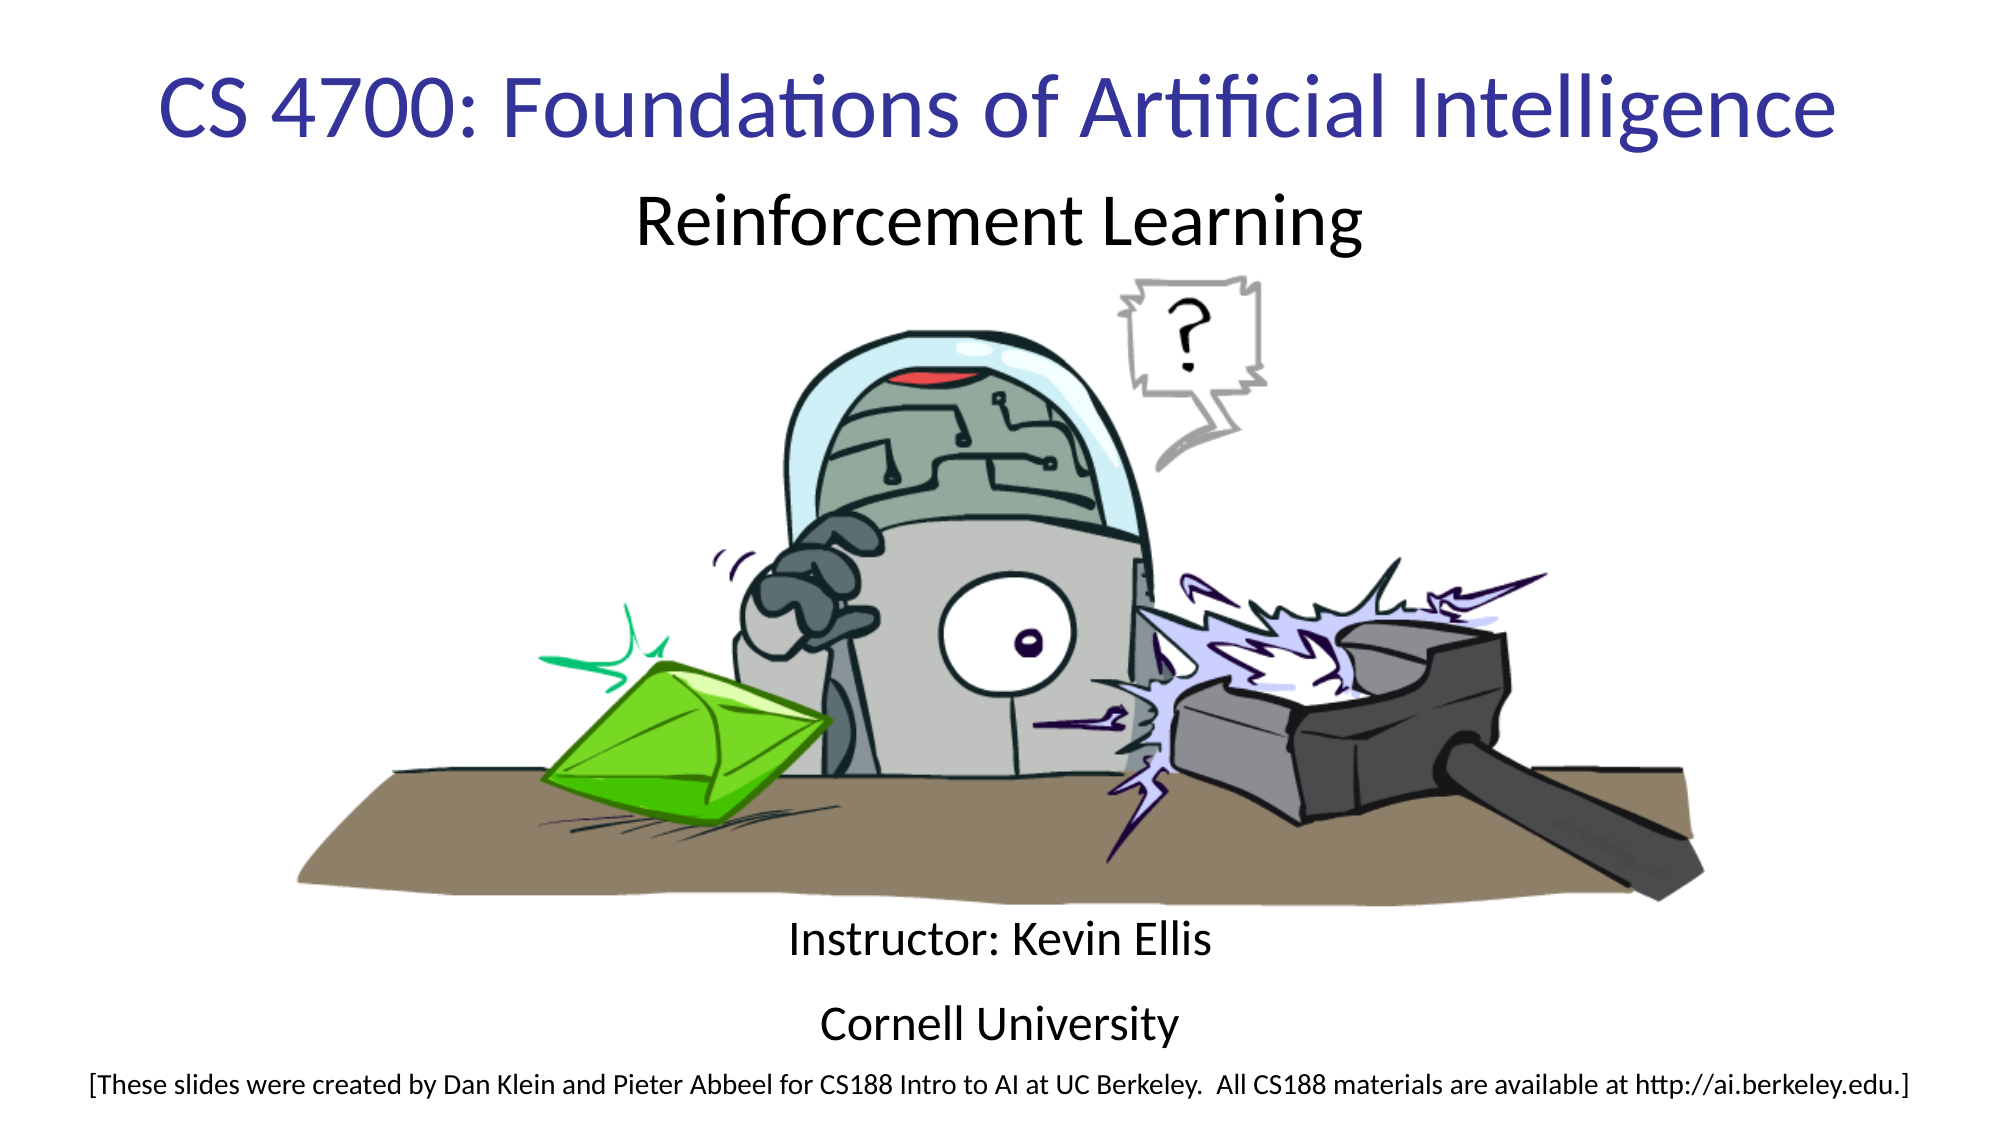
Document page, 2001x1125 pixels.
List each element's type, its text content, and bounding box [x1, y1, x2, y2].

title CS 4700: Foundations of Artificial Intelligence [0, 24, 2000, 162]
text_box Instructor: Kevin Ellis Cornell University [These slides were created by Dan Klein and Pieter Abbeel for CS188 Intro to AI at UC Berkeley. All CS188 materials are available at http://ai.berkeley.edu.] [0, 899, 2000, 1106]
subtitle Reinforcement Learning [0, 162, 2000, 413]
picture [258, 249, 1739, 930]
